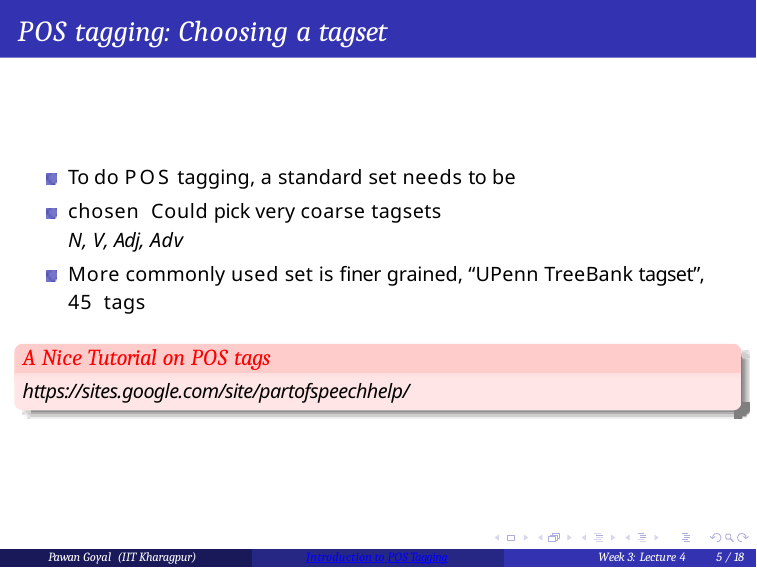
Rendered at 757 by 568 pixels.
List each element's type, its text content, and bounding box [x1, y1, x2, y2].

picture [45, 173, 57, 185]
picture [45, 270, 57, 282]
picture [45, 207, 57, 220]
text_box To do POS tagging, a standard set needs to be chosen Could pick very coarse tagsets N, V, Adj, Adv More commonly used set is finer grained, “UPenn TreeBank tagset”, 45 tags A Nice Tutorial on POS tags https://sites.google.com/site/partofspeechhelp/ [20, 152, 713, 342]
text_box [0, 548, 757, 568]
title POS tagging: Choosing a tagset [15, 9, 408, 108]
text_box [14, 343, 751, 420]
